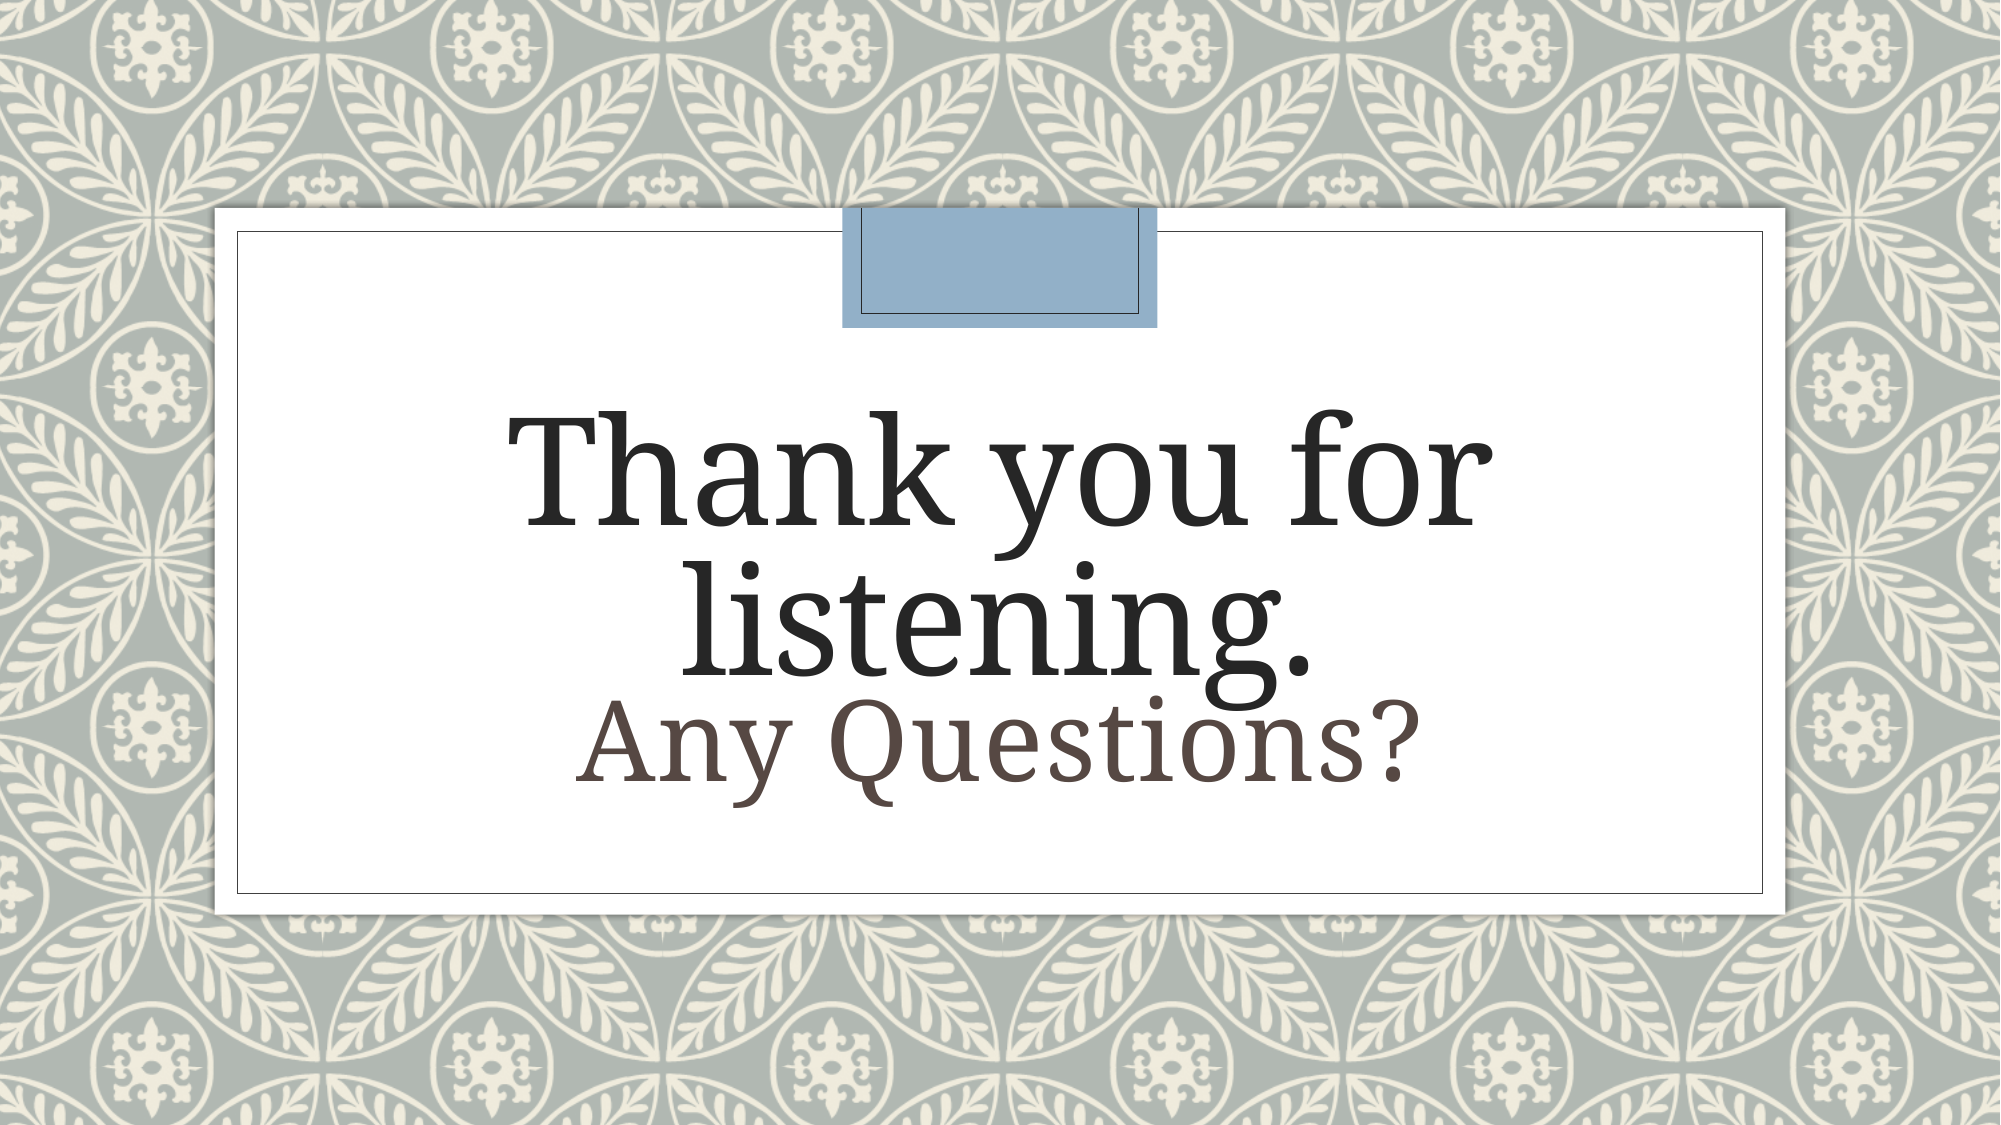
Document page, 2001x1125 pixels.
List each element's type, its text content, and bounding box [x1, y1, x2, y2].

subtitle Any Questions? [256, 661, 1745, 843]
title Thank you for listening. [256, 343, 1744, 661]
